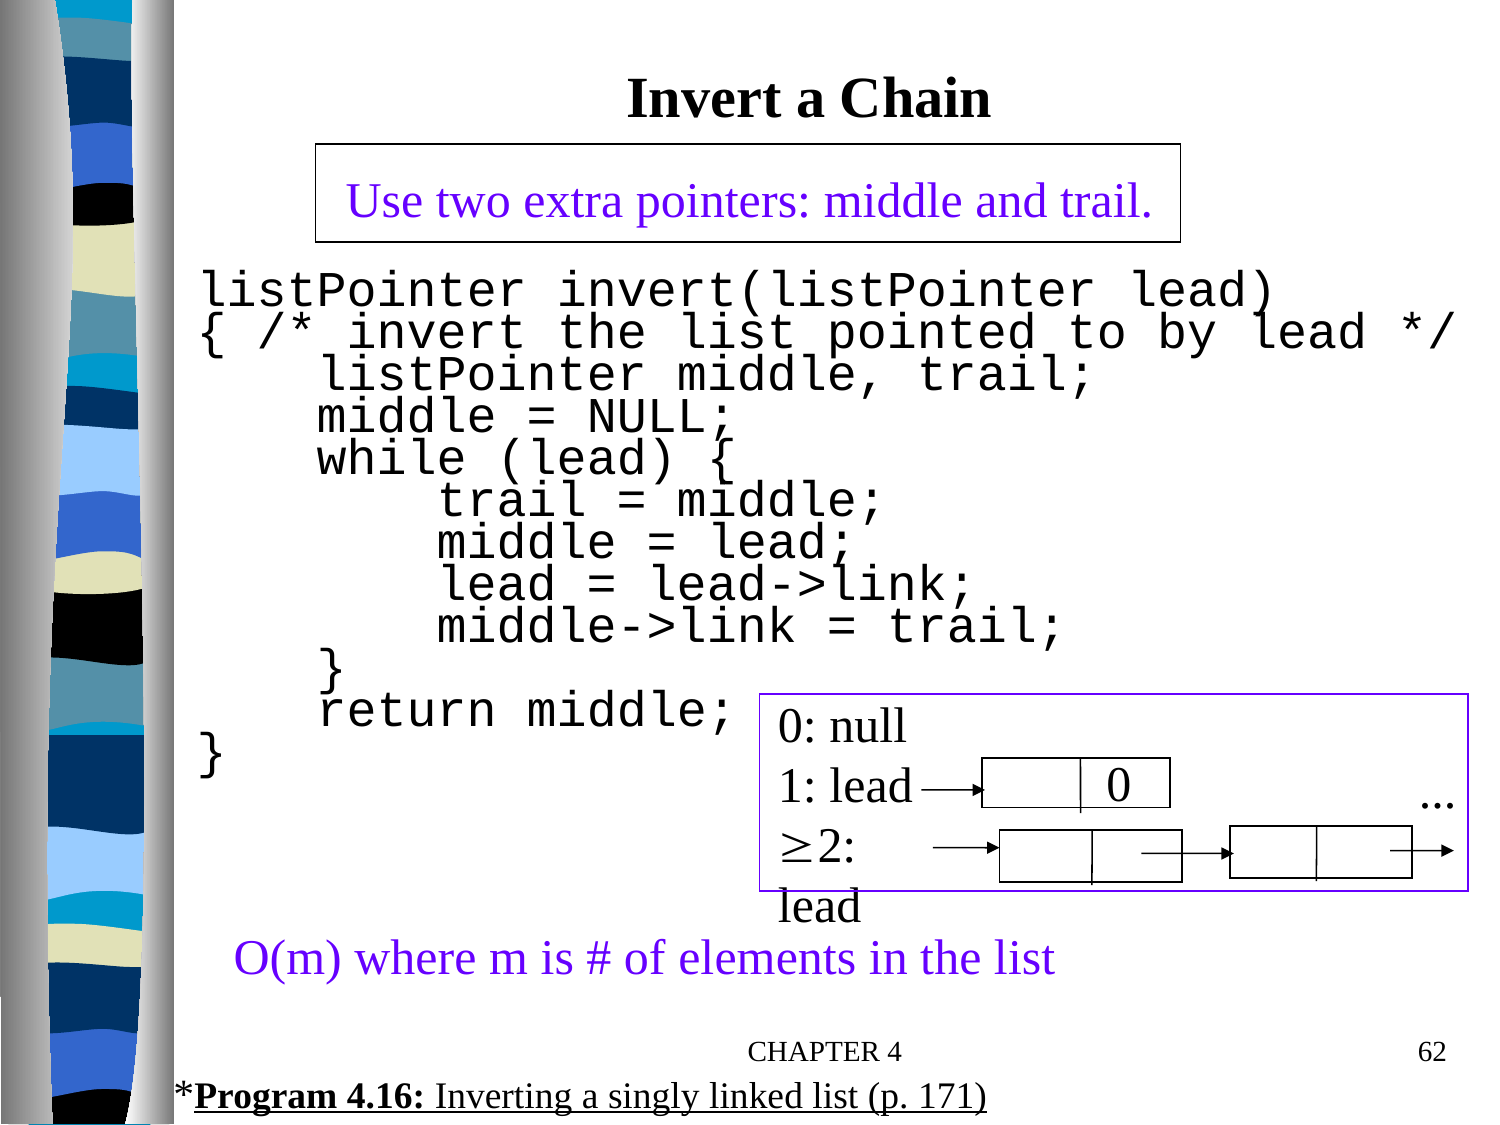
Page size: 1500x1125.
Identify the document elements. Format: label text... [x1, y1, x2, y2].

text_box Invert a Chain [118, 0, 1500, 188]
slide_number 62 [1149, 1025, 1463, 1100]
text_box *Program 4.16: Inverting a singly linked list (p. 171) [158, 1059, 1391, 1125]
text_box [759, 694, 1469, 892]
text_box listPointer invert(listPointer lead) { /* invert the list pointed to by lead */ listPointer middle, trail; middle = NULL; while (lead) { trail = middle; middle = lead; lead = lead->link; middle->link = trail; } return middle; } [181, 265, 1480, 941]
text_box O(m) where m is # of elements in the list [218, 917, 1072, 993]
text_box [315, 143, 1181, 242]
text_box 0 [1091, 744, 1147, 820]
text_box 0: null 1: lead 2: lead [763, 684, 947, 694]
footer CHAPTER 4 [587, 1025, 1063, 1059]
